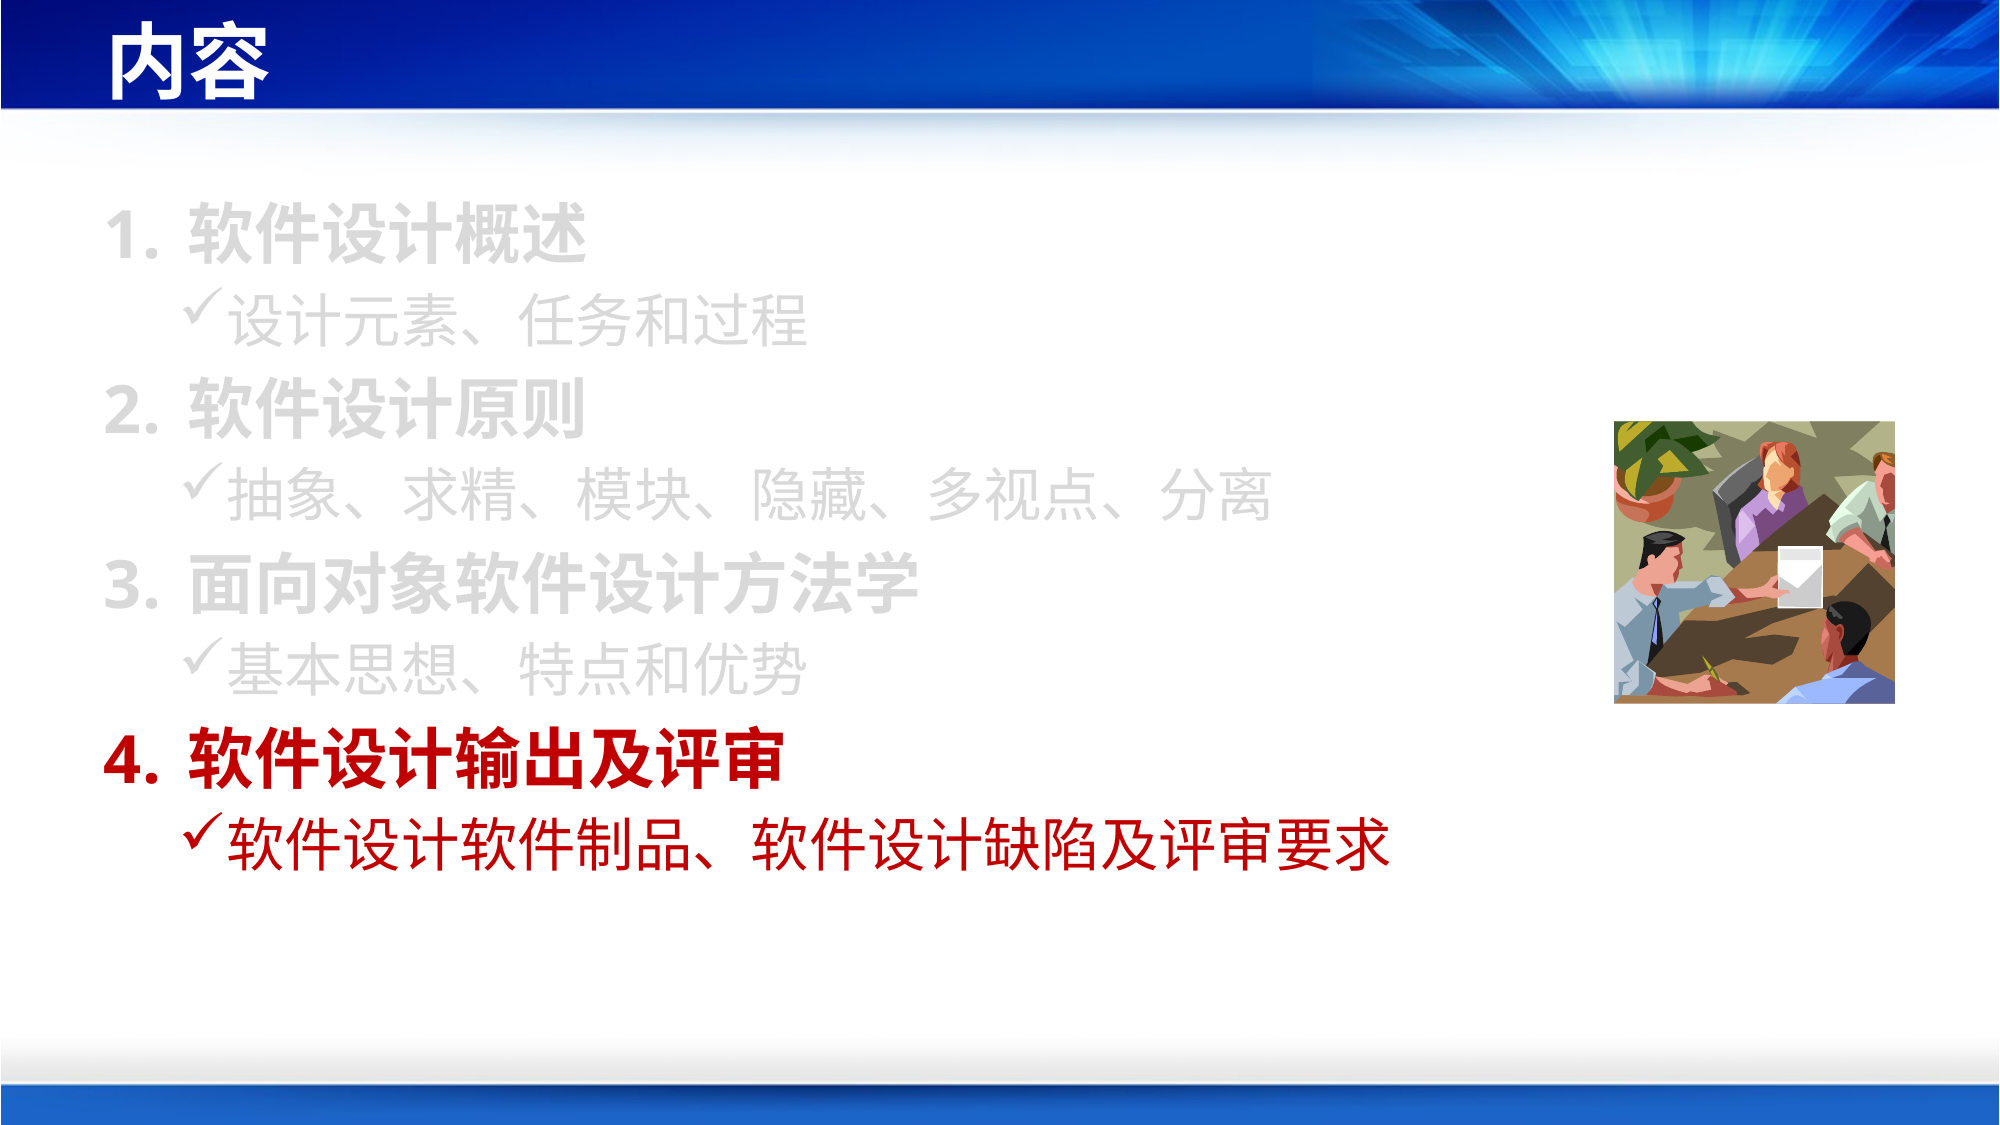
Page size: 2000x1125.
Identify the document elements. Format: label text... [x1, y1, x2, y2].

picture [1, 0, 1999, 1125]
title 内容 [90, 1, 1880, 118]
list 软件设计概述 设计元素、任务和过程 软件设计原则 抽象、求精、模块、隐藏、多视点、分离 面向对象软件设计方法学 基本思想、特点和优势 软件设计输出及评审 软件设计软件制品、软件设计缺陷及评审要求 [88, 184, 1880, 1012]
